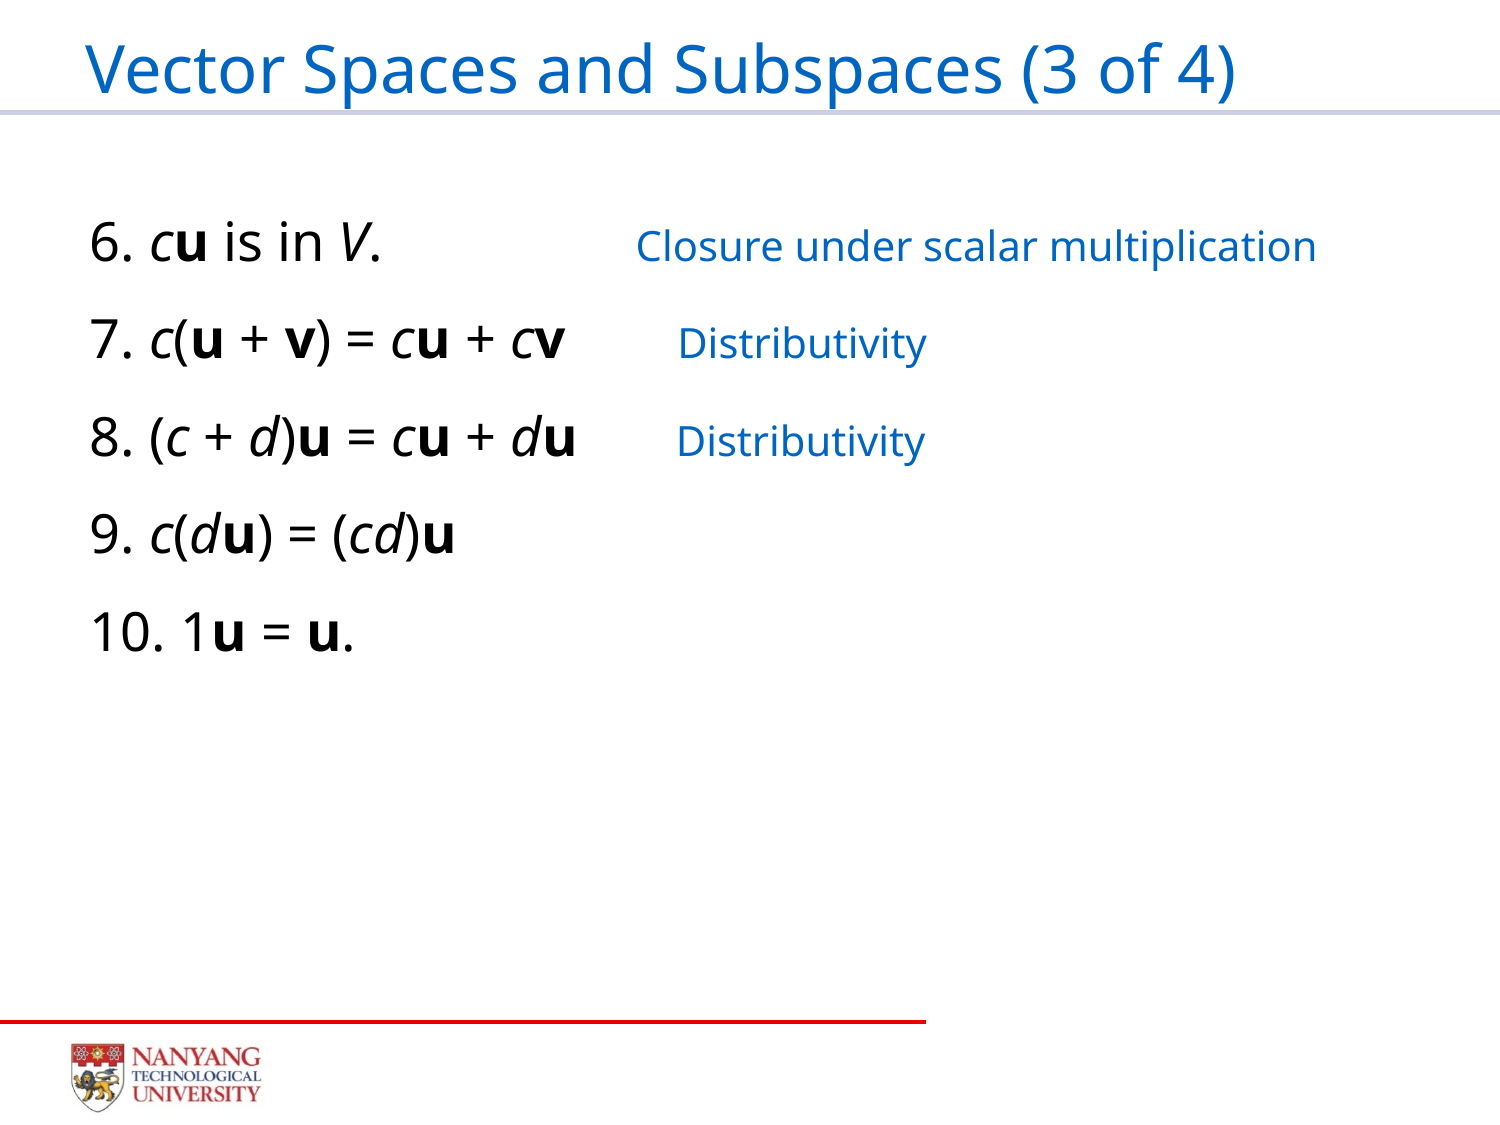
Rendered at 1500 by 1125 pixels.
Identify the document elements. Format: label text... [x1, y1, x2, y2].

picture [67, 1040, 263, 1115]
title Vector Spaces and Subspaces (3 of 4) [70, 19, 1500, 98]
list 6. cu is in V. Closure under scalar multiplication 7. c(u + v) = cu + cv Distributivity 8. (c + d)u = cu + du Distributivity 9. c(du) = (cd)u 10. 1u = u. [75, 200, 1425, 1010]
